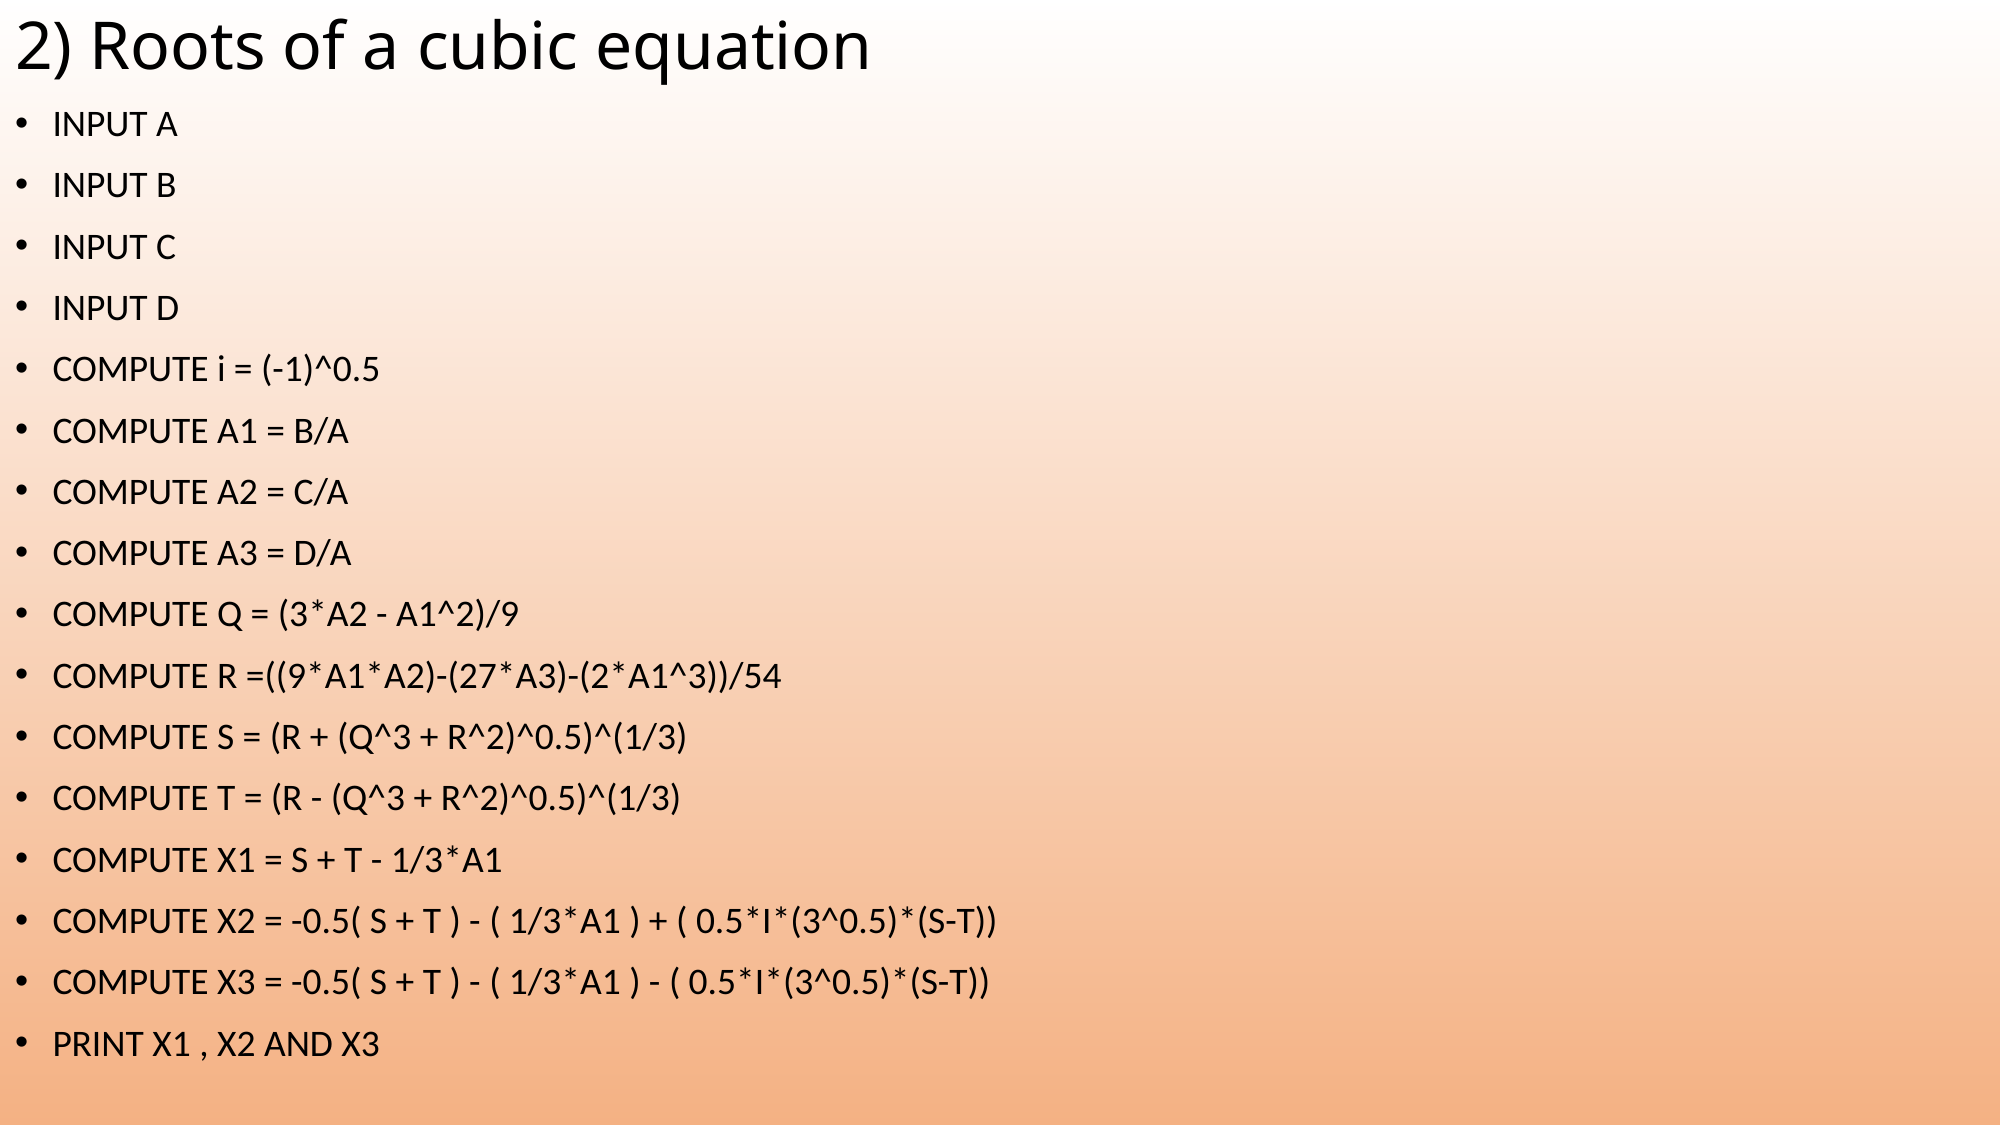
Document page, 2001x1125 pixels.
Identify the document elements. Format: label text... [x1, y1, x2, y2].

list INPUT A INPUT B INPUT C INPUT D COMPUTE i = (-1)^0.5 COMPUTE A1 = B/A COMPUTE A2 = C/A COMPUTE A3 = D/A COMPUTE Q = (3*A2 - A1^2)/9 COMPUTE R =((9*A1*A2)-(27*A3)-(2*A1^3))/54 COMPUTE S = (R + (Q^3 + R^2)^0.5)^(1/3) COMPUTE T = (R - (Q^3 + R^2)^0.5)^(1/3) COMPUTE X1 = S + T - 1/3*A1 COMPUTE X2 = -0.5( S + T ) - ( 1/3*A1 ) + ( 0.5*I*(3^0.5)*(S-T)) COMPUTE X3 = -0.5( S + T ) - ( 1/3*A1 ) - ( 0.5*I*(3^0.5)*(S-T)) PRINT X1 , X2 AND X3 [0, 96, 1725, 1125]
text_box 2) Roots of a cubic equation [0, 0, 895, 96]
